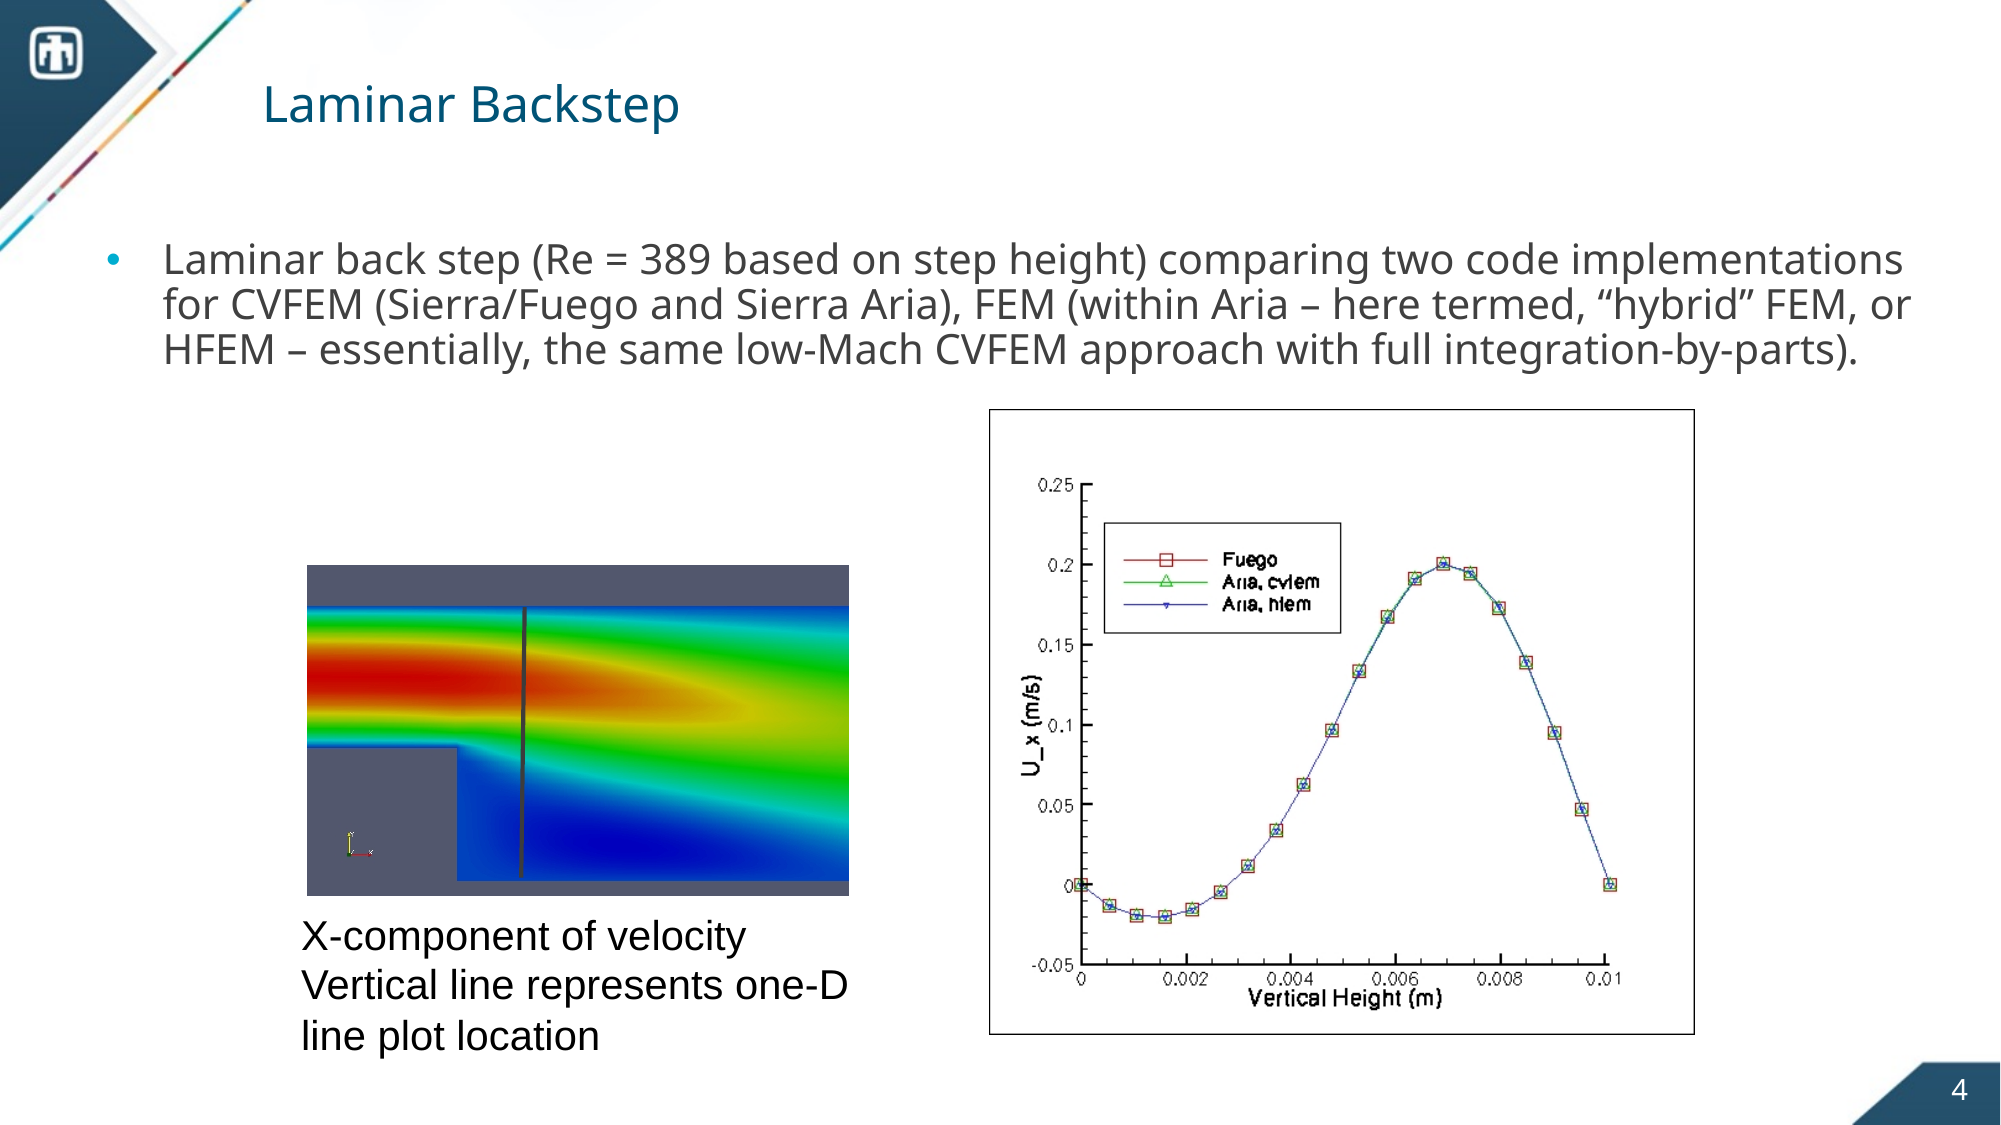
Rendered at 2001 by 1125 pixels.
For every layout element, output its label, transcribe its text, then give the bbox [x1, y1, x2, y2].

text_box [387, 740, 659, 744]
title Laminar Backstep [262, 42, 1919, 170]
slide_number 4 [1919, 1061, 2000, 1122]
text_box X-component of velocity Vertical line represents one-D line plot location [286, 901, 876, 1066]
list Laminar back step (Re = 389 based on step height) comparing two code implementations for CVFEM (Sierra/Fuego and Sierra Aria), FEM (within Aria – here termed, “hybrid” FEM, or HFEM – essentially, the same low-Mach CVFEM approach with full integration-by-parts). [106, 231, 1919, 988]
picture [0, 0, 2001, 1125]
